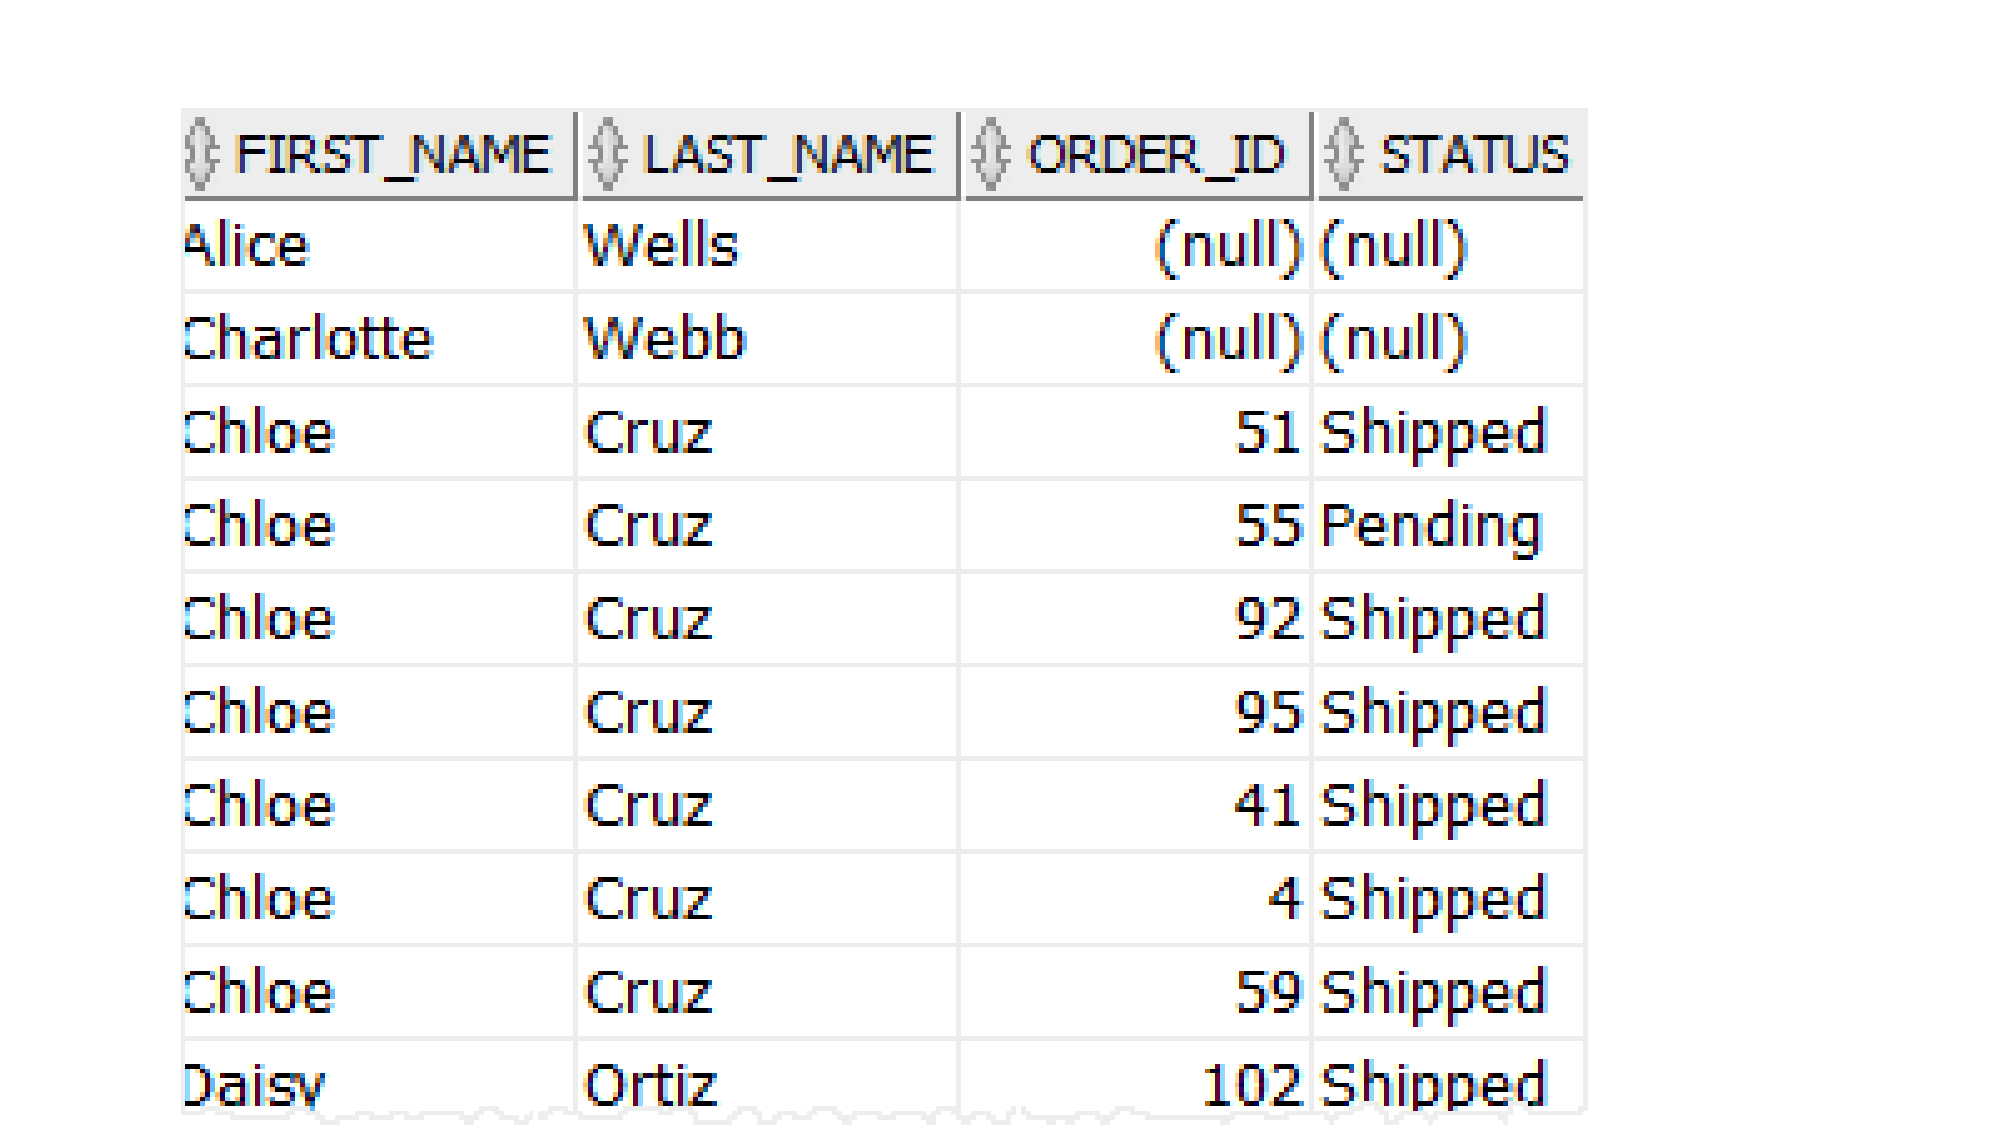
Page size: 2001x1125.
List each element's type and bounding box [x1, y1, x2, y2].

list [181, 108, 1588, 1125]
